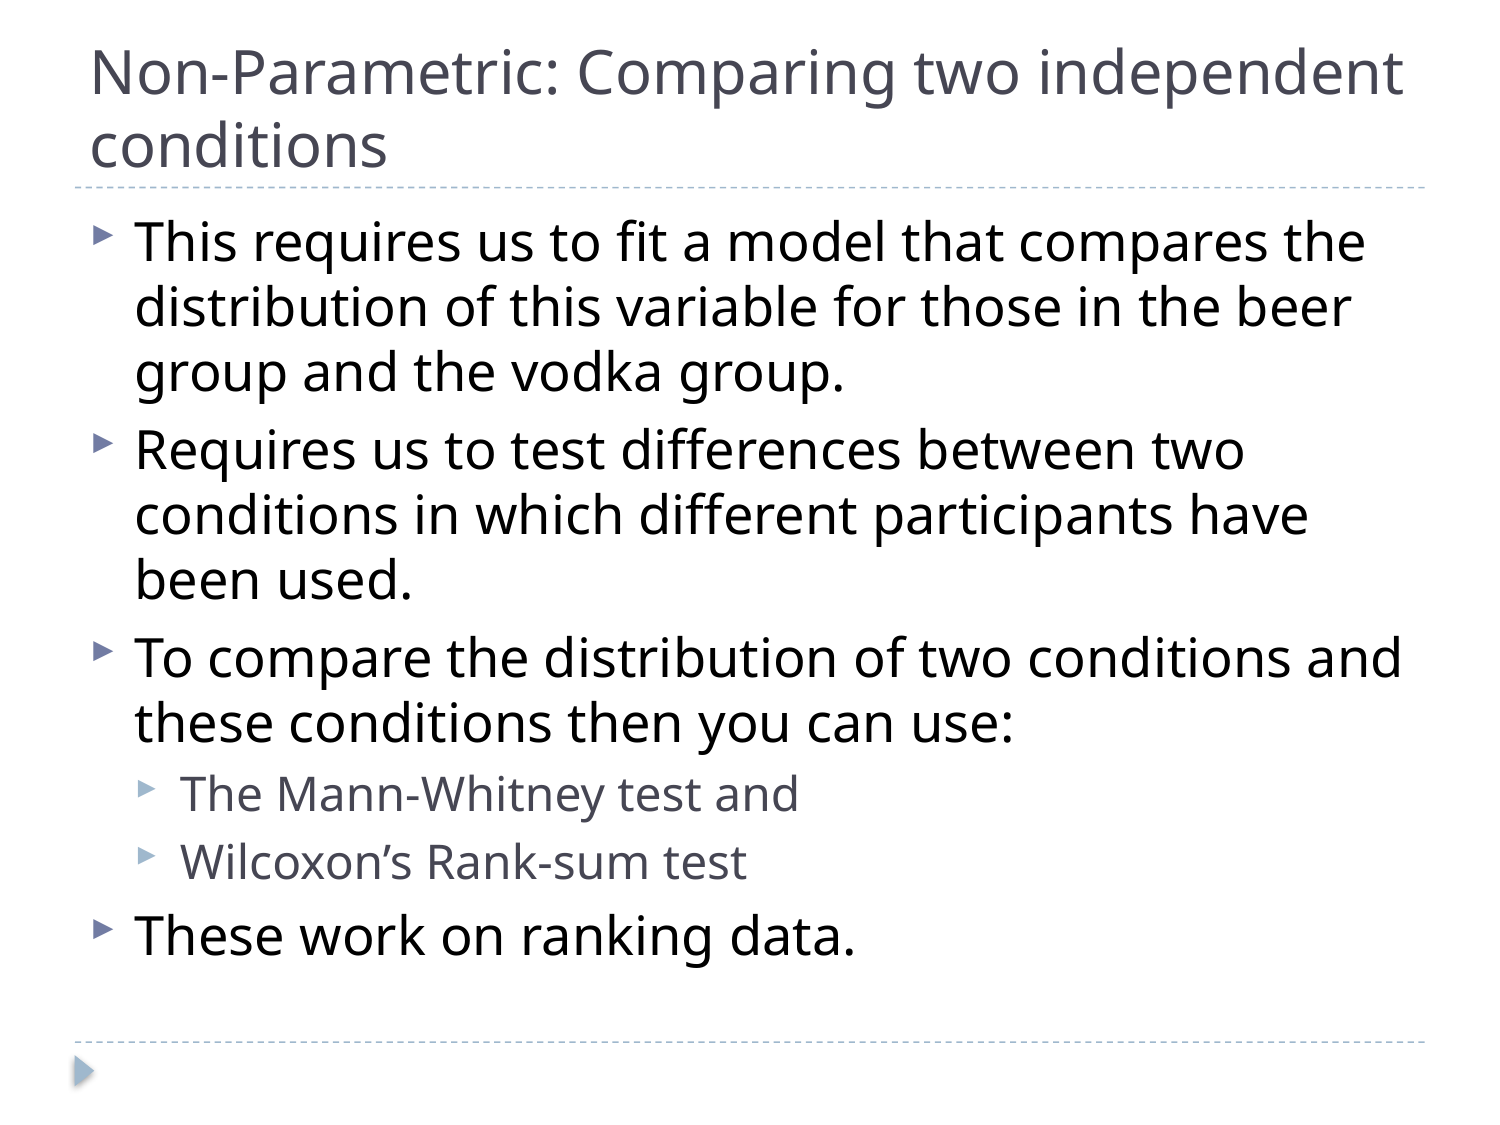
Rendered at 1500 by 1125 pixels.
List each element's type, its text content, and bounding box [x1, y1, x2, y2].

title Non-Parametric: Comparing two independent conditions [75, 24, 1425, 188]
slide_number [1050, 1042, 1426, 1103]
list This requires us to fit a model that compares the distribution of this variable for those in the beer group and the vodka group. Requires us to test differences between two conditions in which different participants have been used. To compare the distribution of two conditions and these conditions then you can use: The Mann-Whitney test and Wilcoxon’s Rank-sum test These work on ranking data. [75, 200, 1425, 1010]
